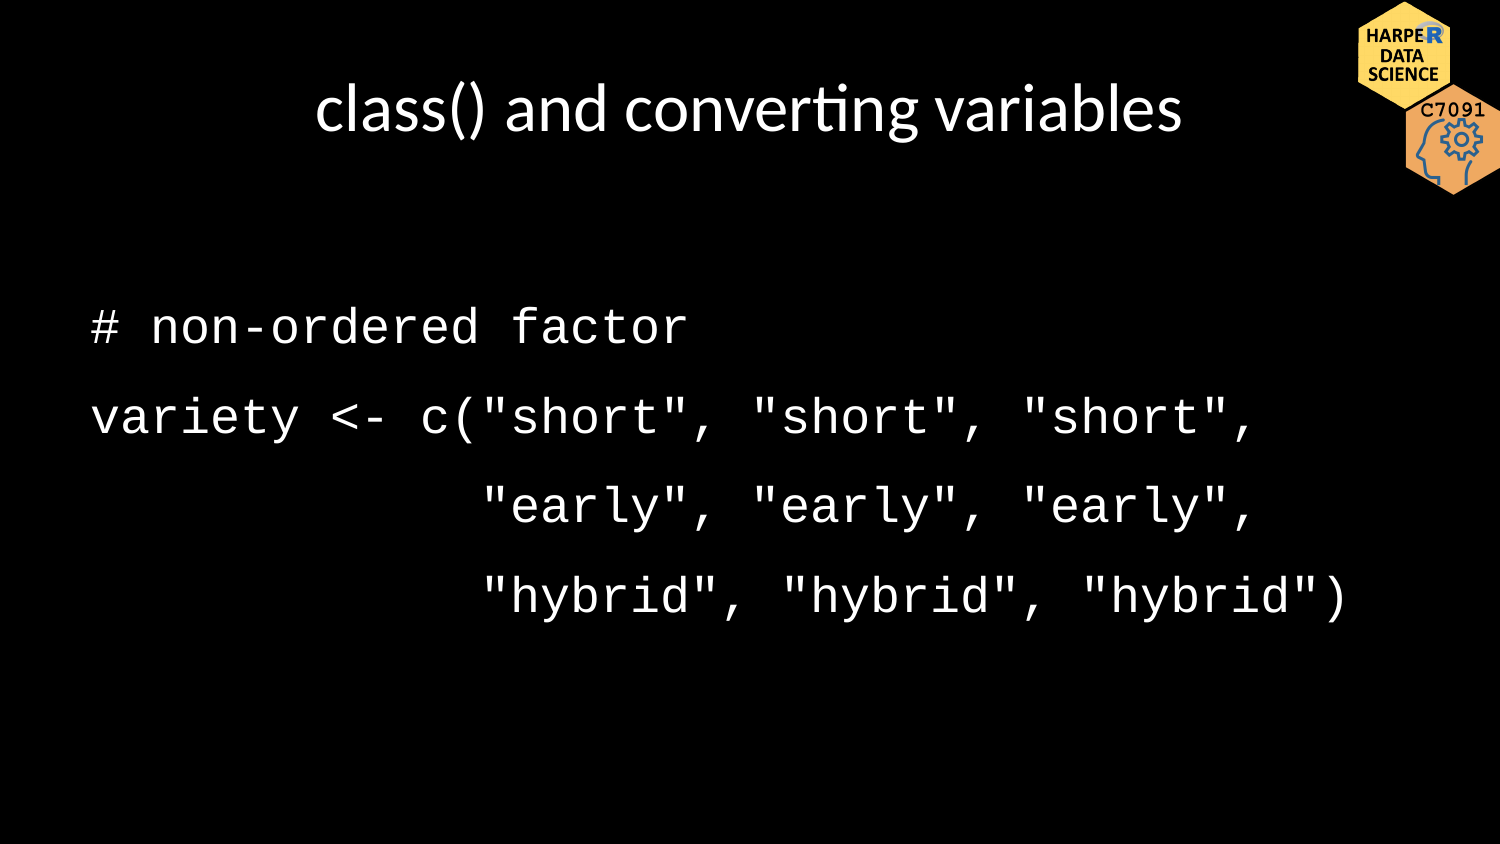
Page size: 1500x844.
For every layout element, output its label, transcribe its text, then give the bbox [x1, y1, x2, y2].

picture [1355, 0, 1500, 197]
list # non-ordered factor variety <- c("short", "short", "short", "early", "early", "early", "hybrid", "hybrid", "hybrid") [75, 196, 1425, 754]
title class() and converting variables [75, 33, 1425, 175]
